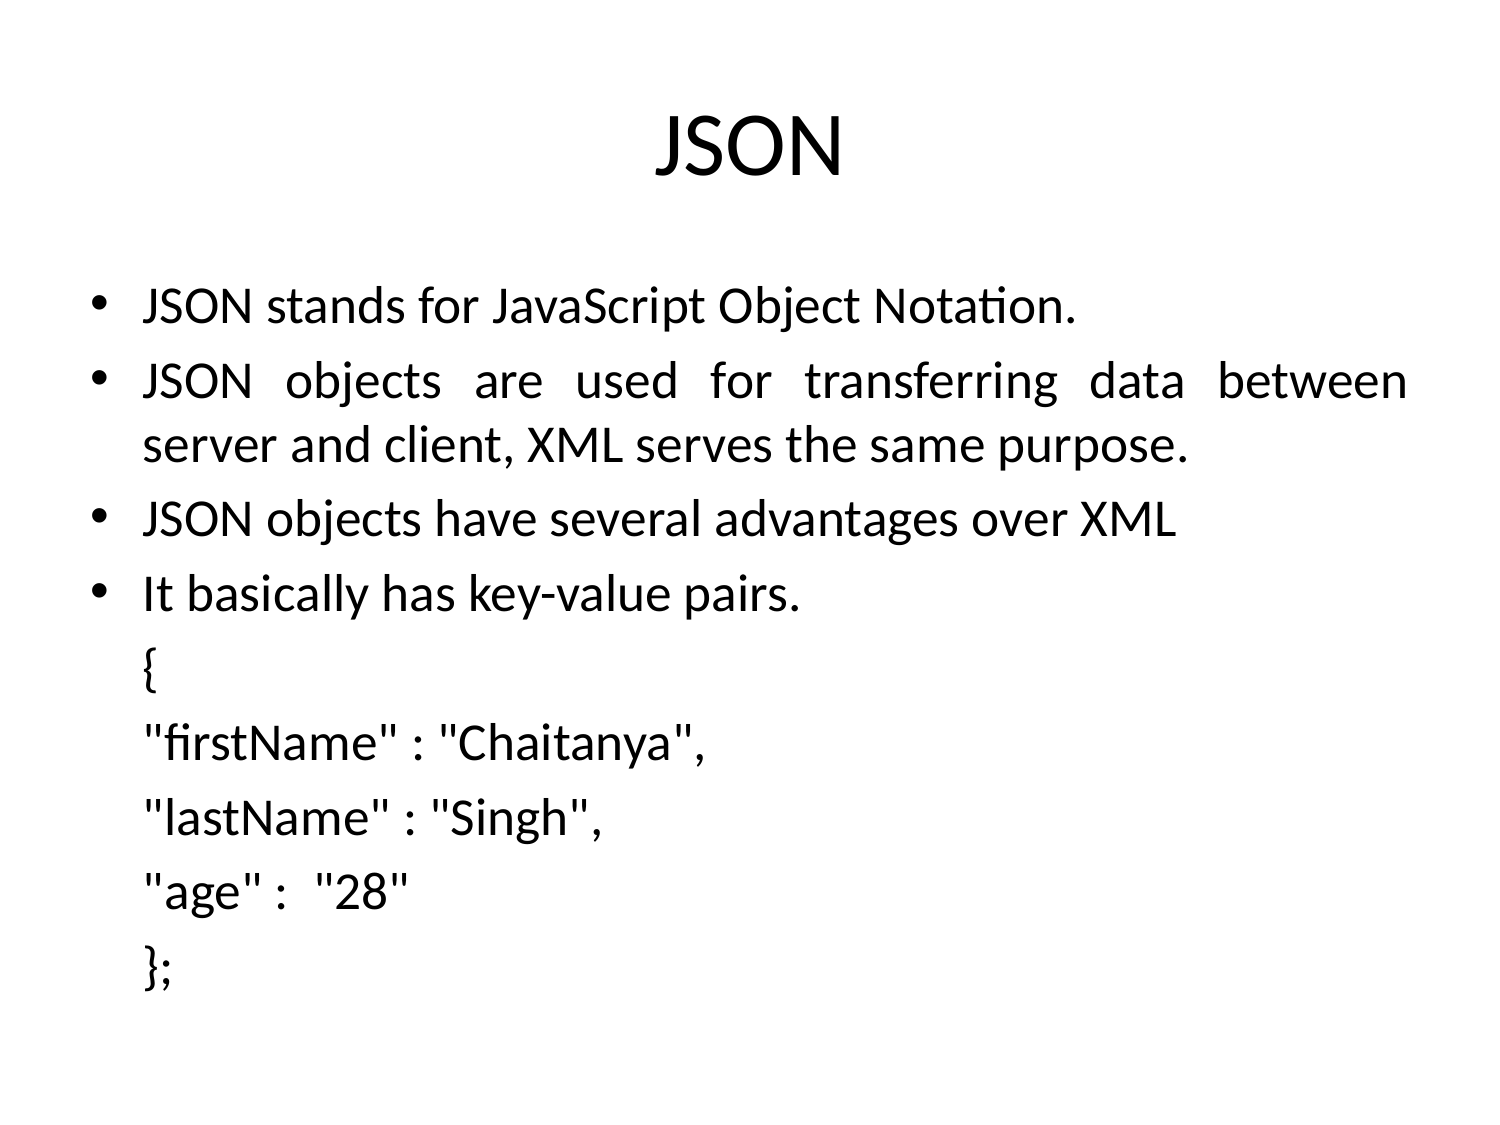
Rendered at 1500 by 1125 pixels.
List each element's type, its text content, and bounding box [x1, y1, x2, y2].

list JSON stands for JavaScript Object Notation. JSON objects are used for transferring data between server and client, XML serves the same purpose. JSON objects have several advantages over XML It basically has key-value pairs. { "firstName" : "Chaitanya", "lastName" : "Singh", "age" : "28" }; [75, 262, 1425, 1005]
title JSON [75, 45, 1425, 233]
